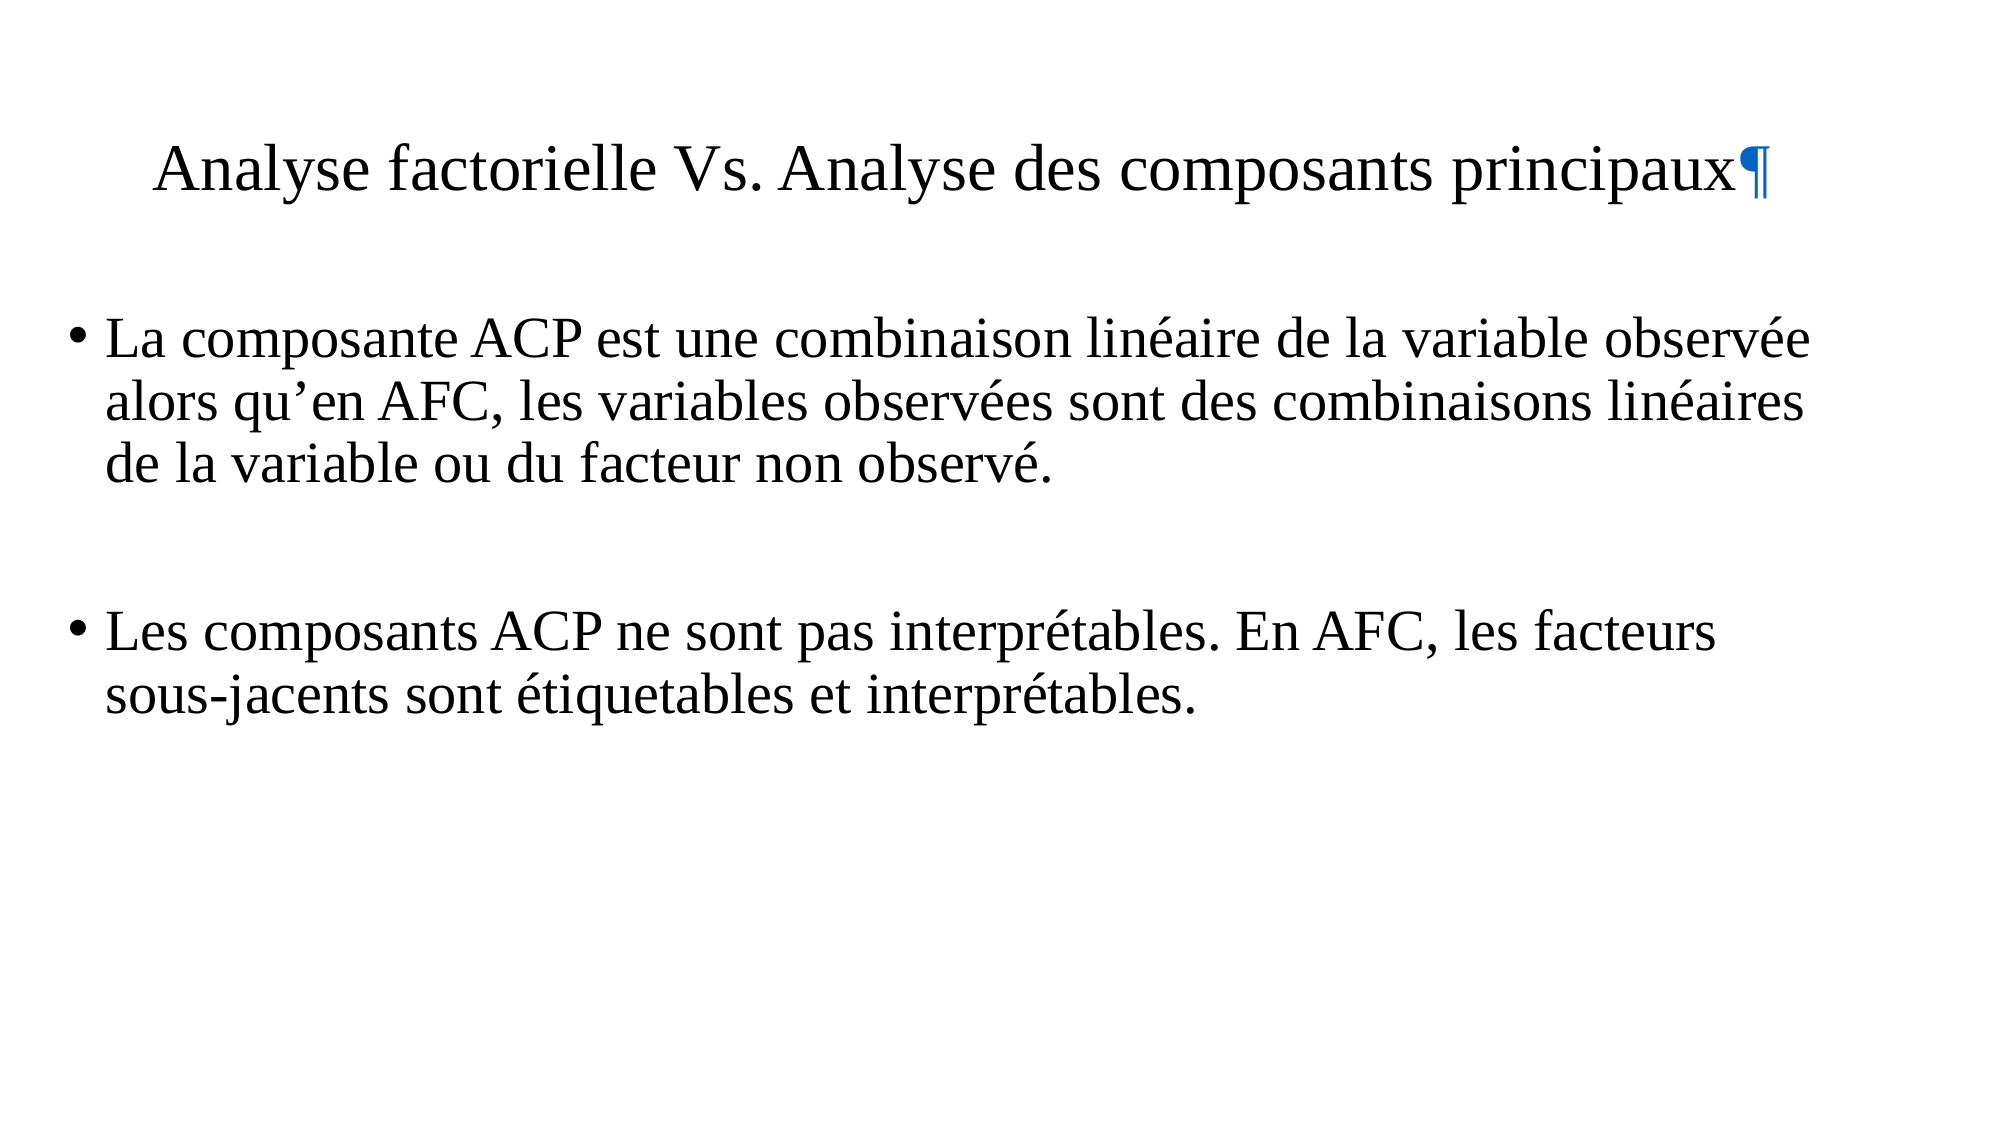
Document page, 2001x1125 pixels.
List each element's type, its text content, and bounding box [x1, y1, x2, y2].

list La composante ACP est une combinaison linéaire de la variable observée alors qu’en AFC, les variables observées sont des combinaisons linéaires de la variable ou du facteur non observé. Les composants ACP ne sont pas interprétables. En AFC, les facteurs sous-jacents sont étiquetables et interprétables. [52, 299, 1863, 1014]
title Analyse factorielle Vs. Analyse des composants principaux¶ [137, 59, 1863, 278]
